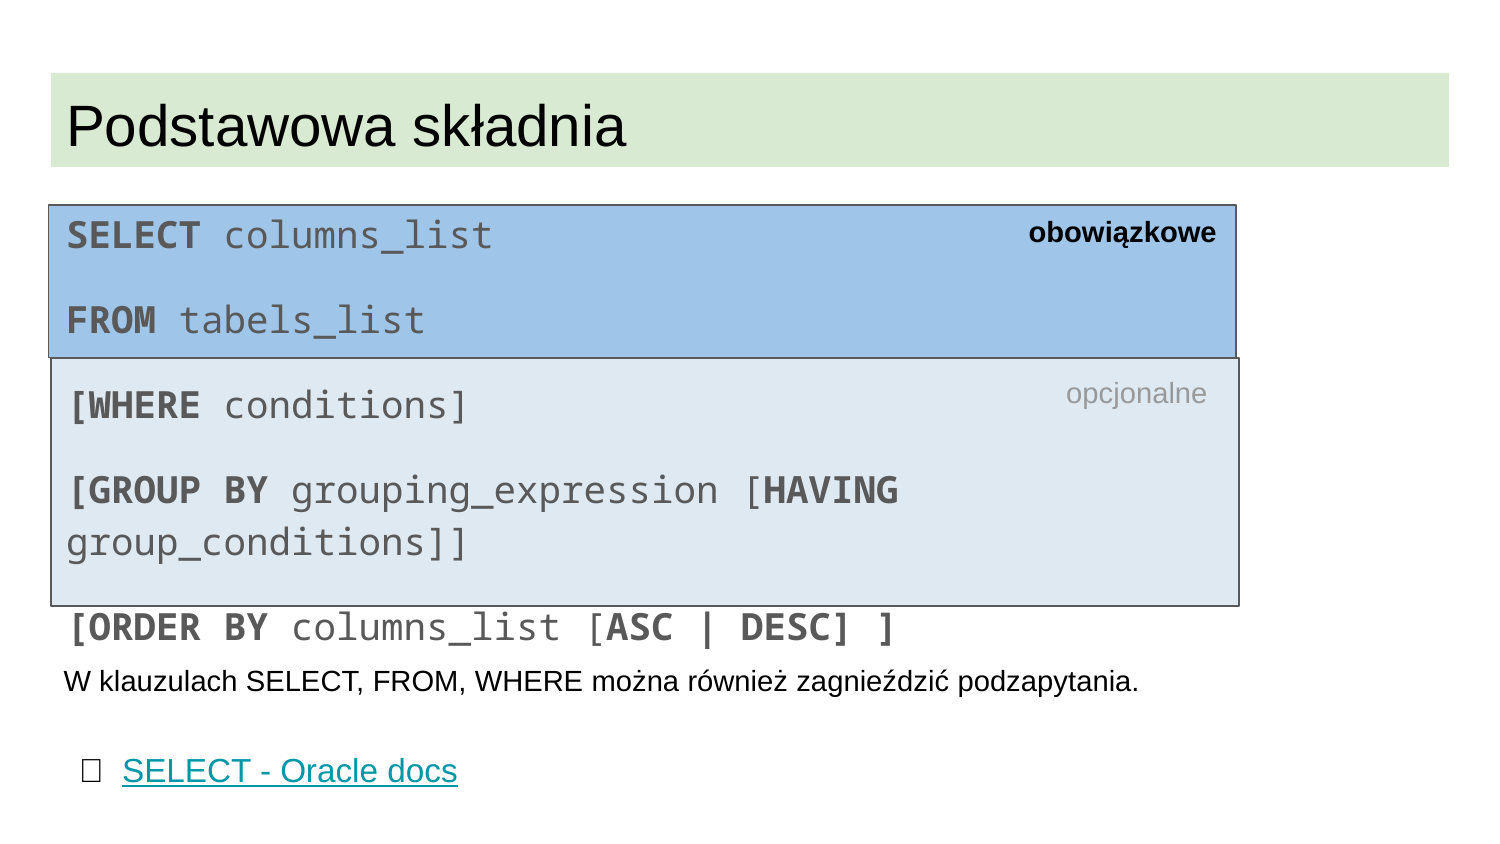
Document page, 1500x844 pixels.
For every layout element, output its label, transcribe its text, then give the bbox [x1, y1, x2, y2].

text_box opcjonalne [1051, 359, 1255, 501]
text_box W klauzulach SELECT, FROM, WHERE można również zagnieździć podzapytania. [48, 646, 1417, 722]
text_box [51, 582, 1239, 607]
title Podstawowa składnia [51, 72, 1449, 167]
list SELECT columns_list FROM tabels_list [WHERE conditions] [GROUP BY grouping_expression [HAVING group_conditions]] [ORDER BY columns_list [ASC | DESC] ] [51, 189, 1255, 582]
text_box 📌 SELECT - Oracle docs [63, 734, 1389, 810]
text_box obowiązkowe [1013, 198, 1259, 339]
